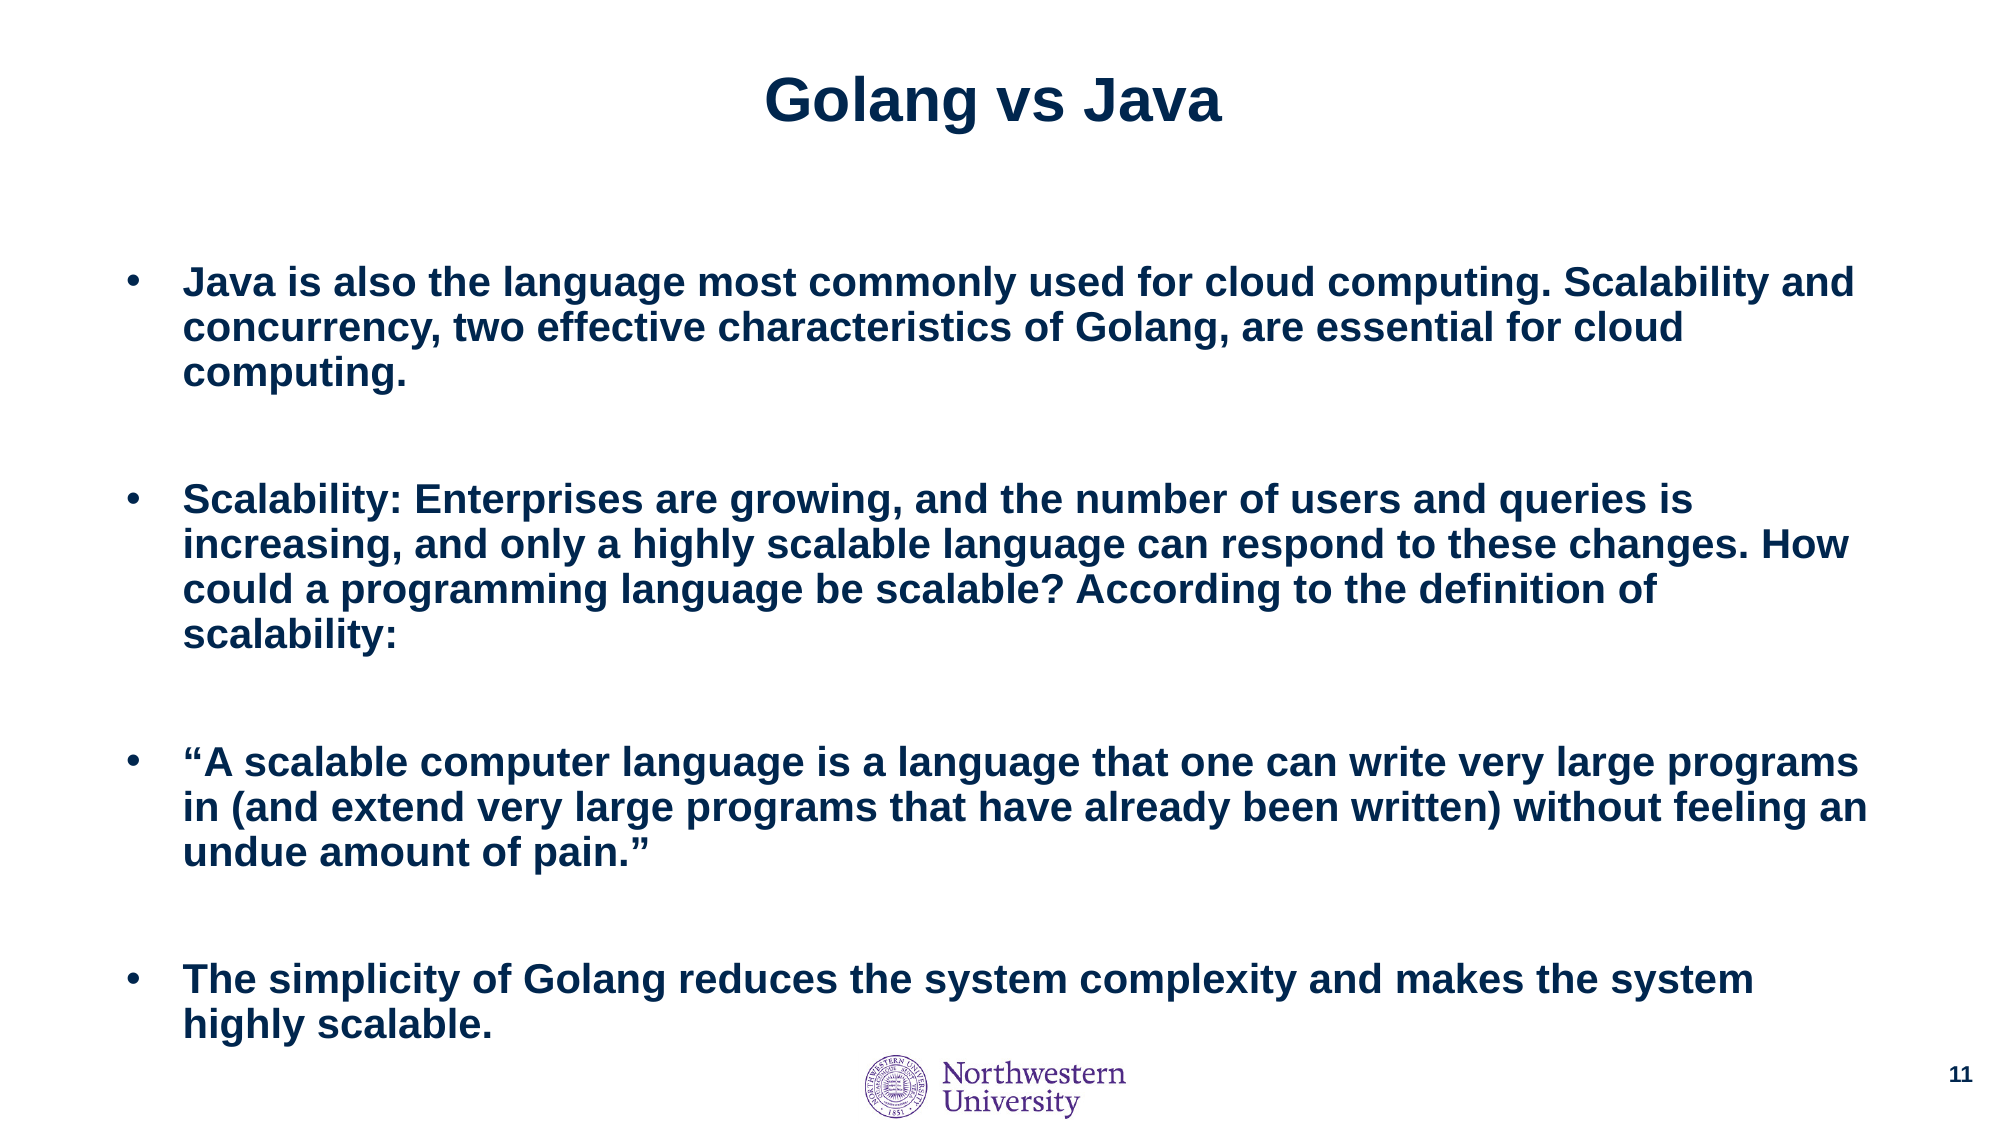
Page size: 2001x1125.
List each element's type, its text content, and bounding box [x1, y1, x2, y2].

title Golang vs Java [105, 60, 1883, 155]
picture [858, 1052, 1130, 1124]
list Java is also the language most commonly used for cloud computing. Scalability and concurrency, two effective characteristics of Golang, are essential for cloud computing. Scalability: Enterprises are growing, and the number of users and queries is increasing, and only a highly scalable language can respond to these changes. How could a programming language be scalable? According to the definition of scalability: “A scalable computer language is a language that one can write very large programs in (and extend very large programs that have already been written) without feeling an undue amount of pain.” The simplicity of Golang reduces the system complexity and makes the system highly scalable. [111, 184, 1889, 1040]
